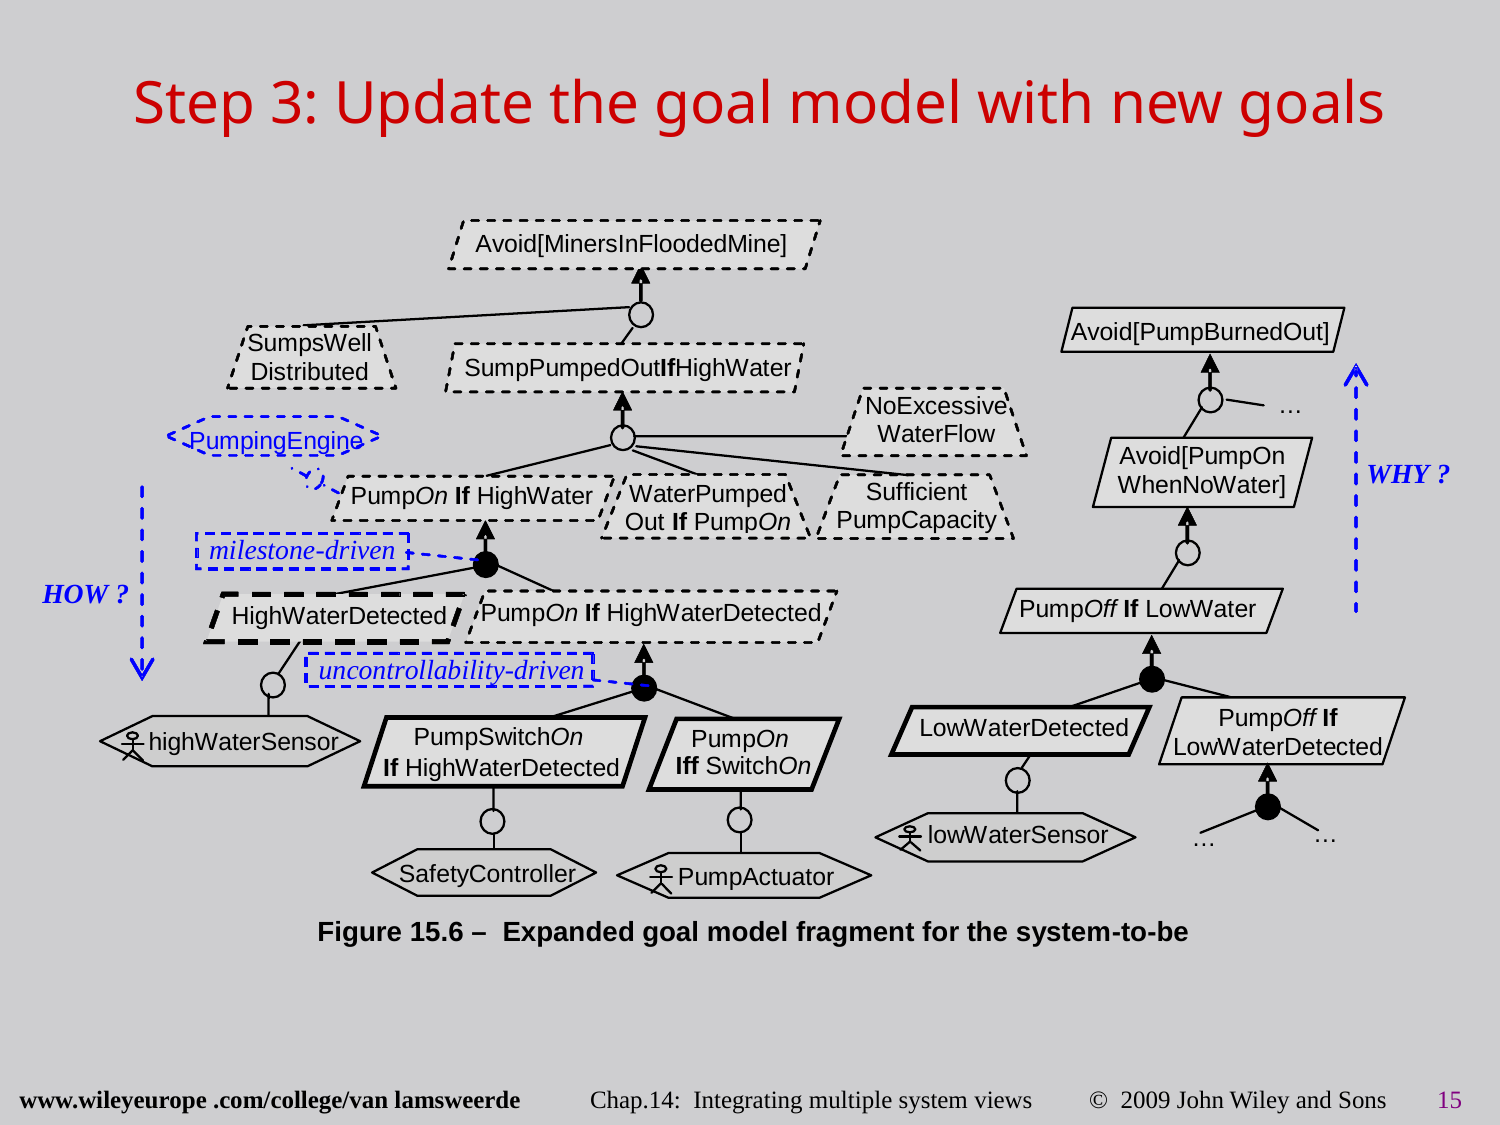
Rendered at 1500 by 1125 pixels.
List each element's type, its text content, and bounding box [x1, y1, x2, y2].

title Step 3: Update the goal model with new goals [49, 37, 1470, 163]
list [40, 205, 1461, 955]
